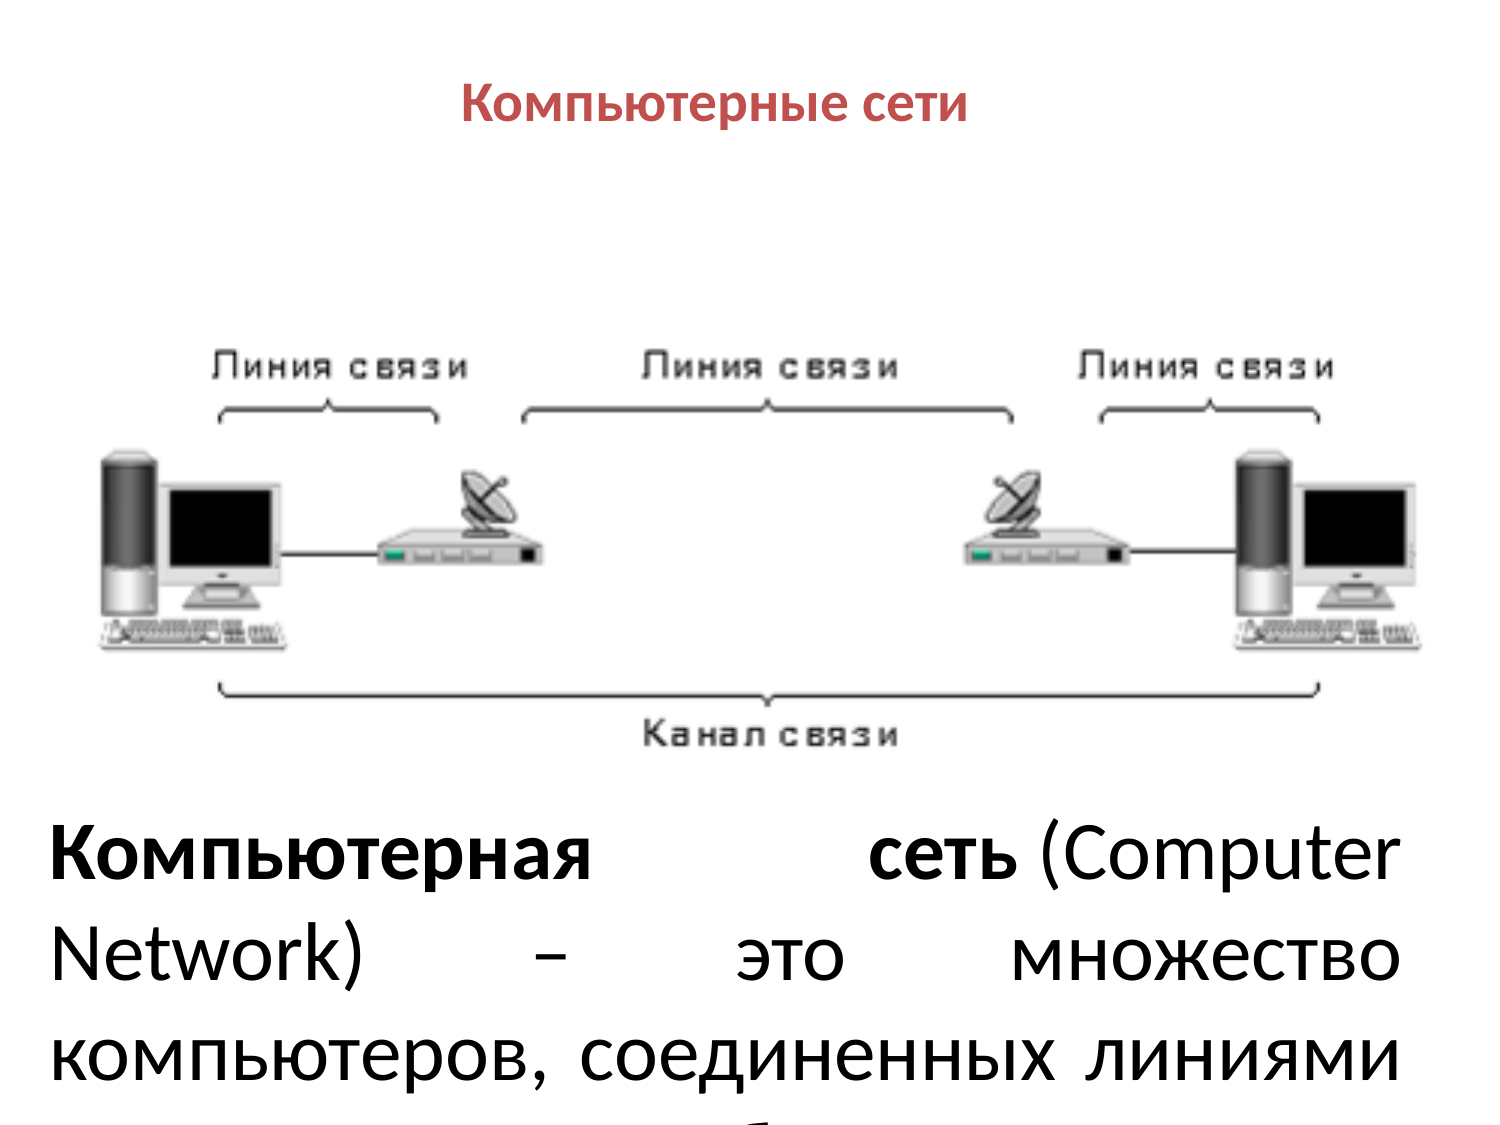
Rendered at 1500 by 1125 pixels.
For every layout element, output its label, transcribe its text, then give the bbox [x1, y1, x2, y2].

title Компьютерные сети [0, 56, 1431, 141]
text_box Компьютерная сеть (Computer Network) – это множество компьютеров, соединенных линиями связи и работающих под управлением специального программного обеспечения [34, 789, 1418, 1125]
picture [63, 335, 1468, 777]
